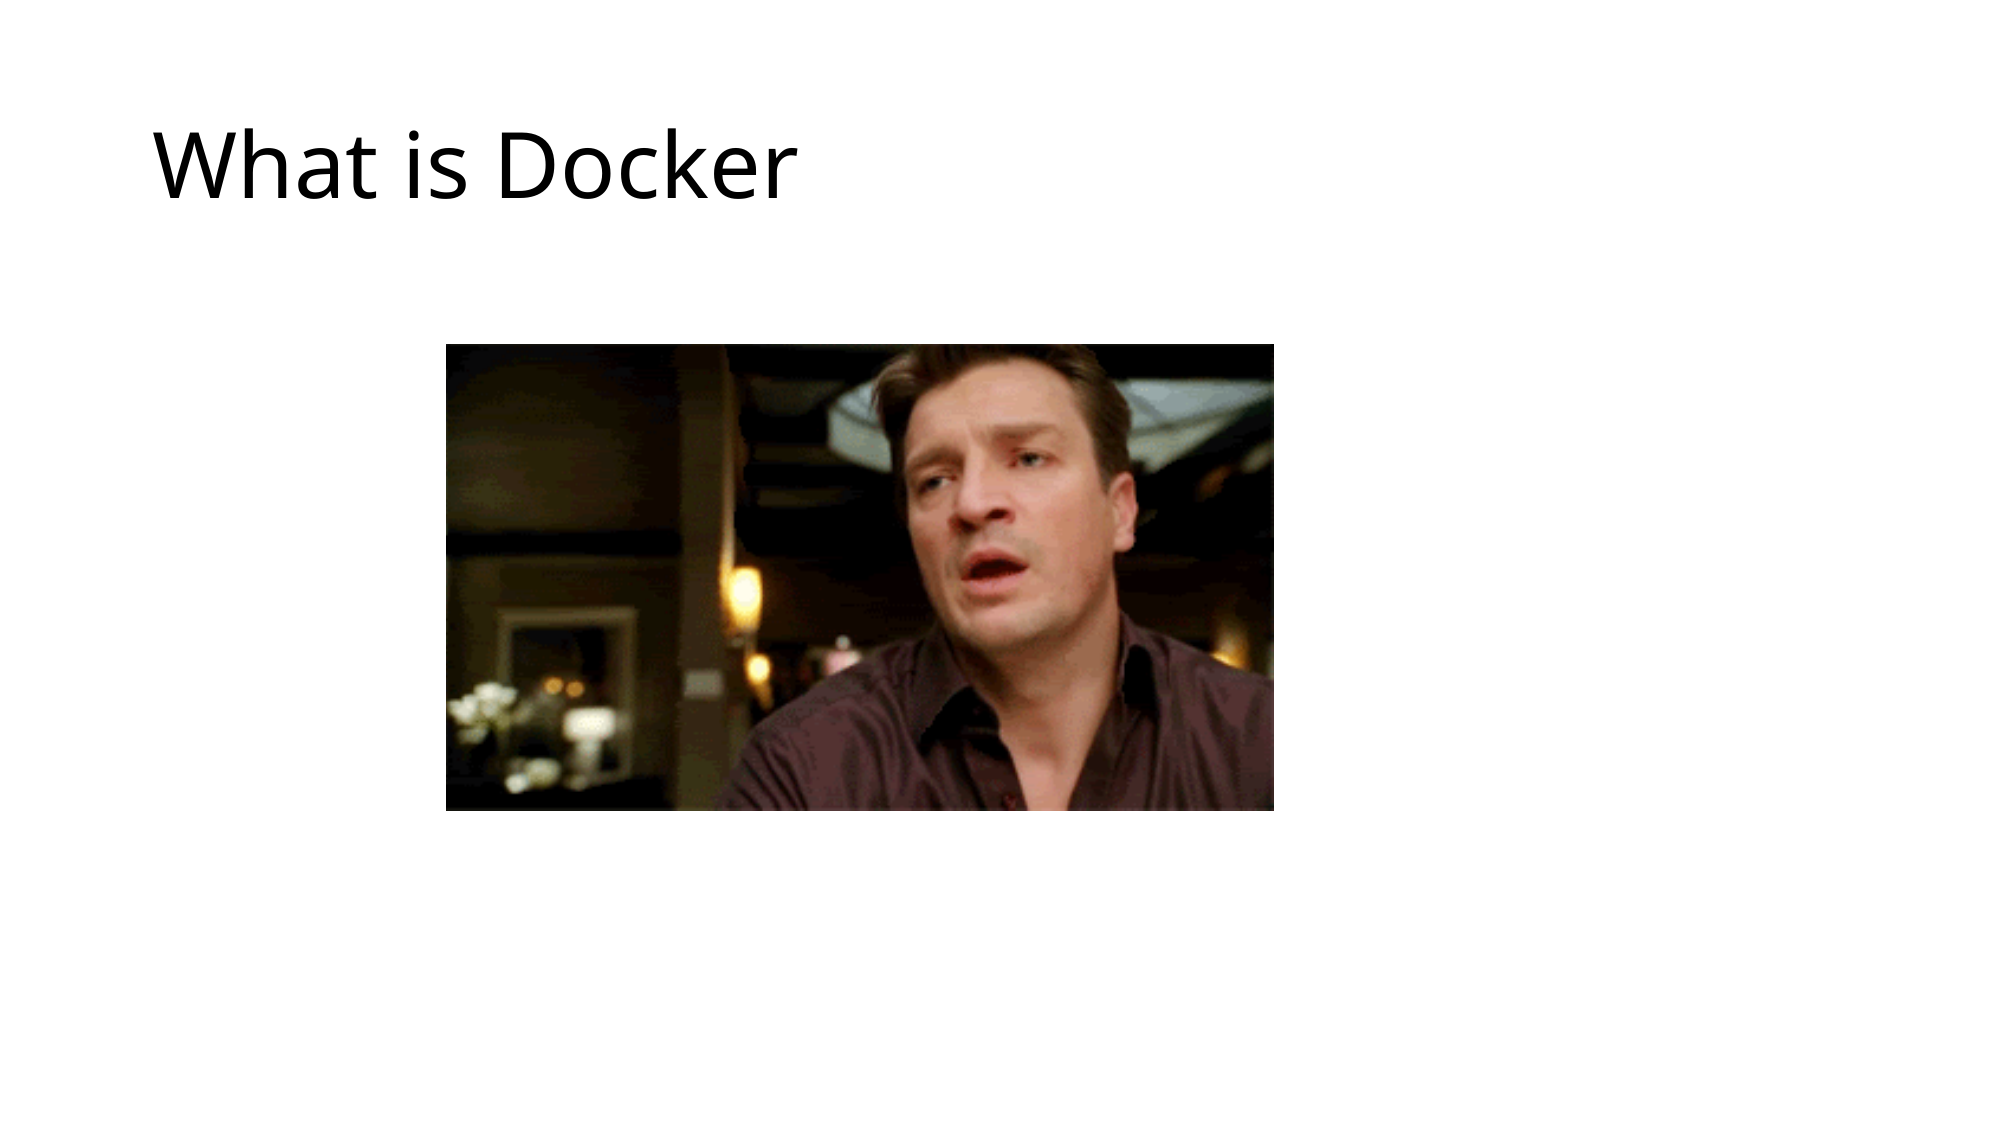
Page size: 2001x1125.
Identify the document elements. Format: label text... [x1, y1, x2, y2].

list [446, 344, 1274, 811]
title What is Docker [137, 59, 1863, 278]
